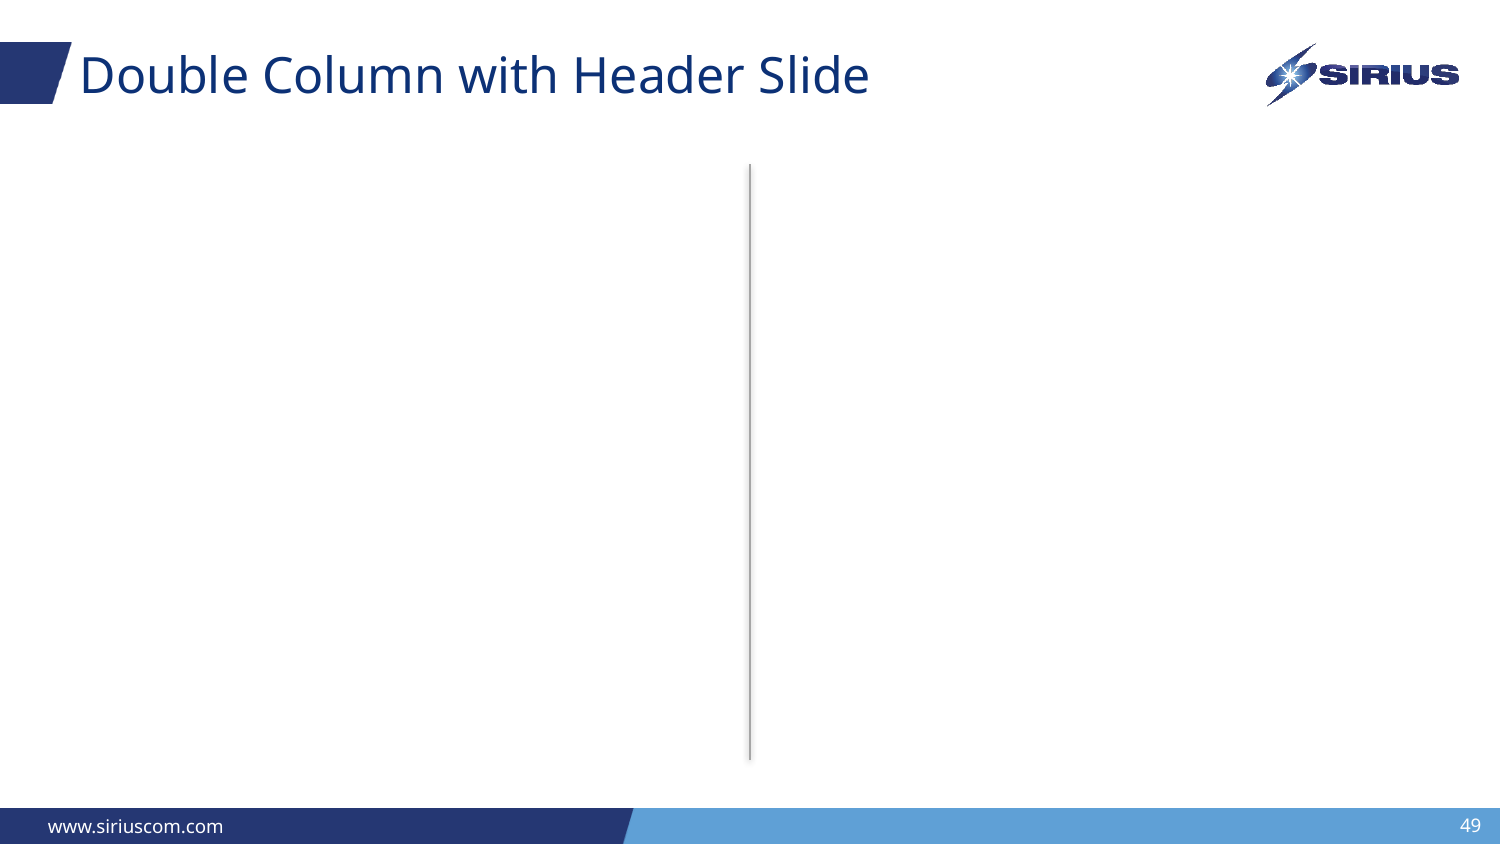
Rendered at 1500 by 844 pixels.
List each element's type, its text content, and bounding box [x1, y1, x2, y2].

picture [0, 42, 72, 104]
title Double Column with Header Slide [72, 35, 1233, 112]
picture [1265, 42, 1459, 107]
picture [0, 808, 1500, 844]
